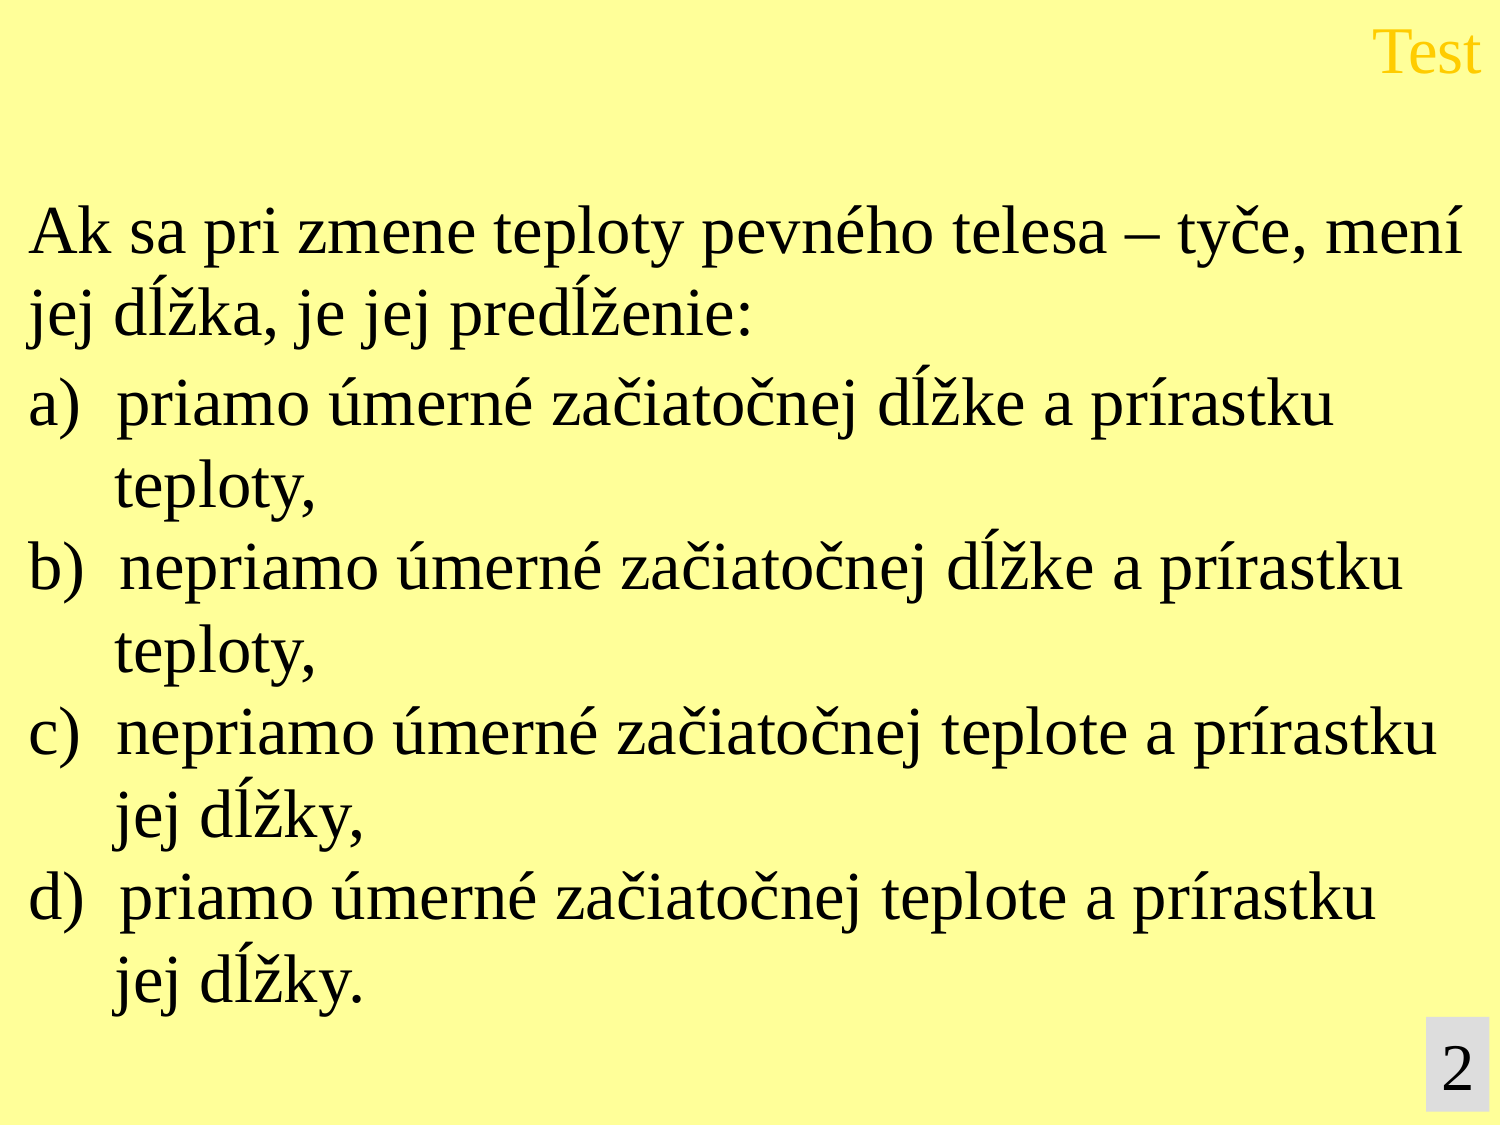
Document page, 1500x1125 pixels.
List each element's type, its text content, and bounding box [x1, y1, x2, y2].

text_box Test [1357, 0, 1498, 95]
text_box Ak sa pri zmene teploty pevného telesa – tyče, mení jej dĺžka, je jej predĺženie: a) priamo úmerné začiatočnej dĺžke a prírastku teploty, b) nepriamo úmerné začiatočnej dĺžke a prírastku teploty, c) nepriamo úmerné začiatočnej teplote a prírastku jej dĺžky, d) priamo úmerné začiatočnej teplote a prírastku jej dĺžky. [16, 177, 1498, 1024]
text_box 2 [1426, 1016, 1490, 1112]
